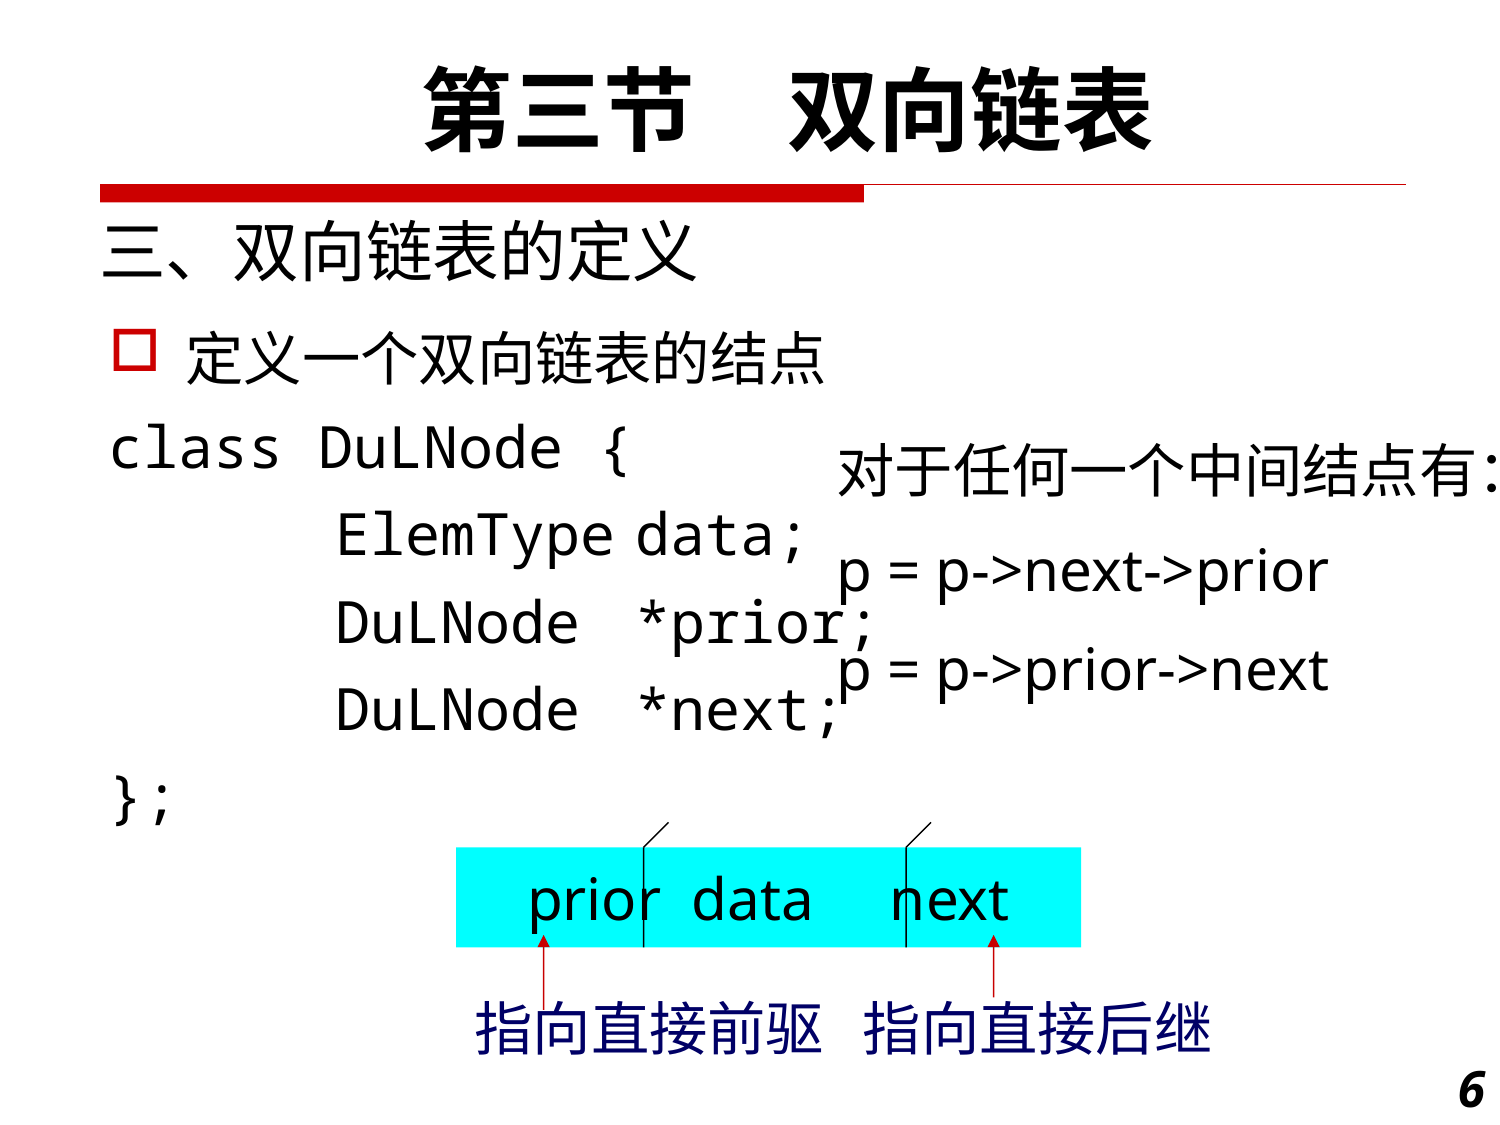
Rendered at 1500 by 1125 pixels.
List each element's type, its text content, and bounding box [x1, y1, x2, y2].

list 定义一个双向链表的结点 class DuLNode { ElemType data; DuLNode *prior; DuLNode *next; }; [93, 314, 1500, 953]
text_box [430, 822, 1257, 1071]
title 三、双向链表的定义 [84, 184, 1022, 297]
text_box 6 [1400, 1049, 1500, 1125]
text_box 第三节 双向链表 [93, 45, 1482, 171]
text_box 对于任何一个中间结点有： p = p->next->prior p = p->prior->next [821, 426, 1500, 710]
